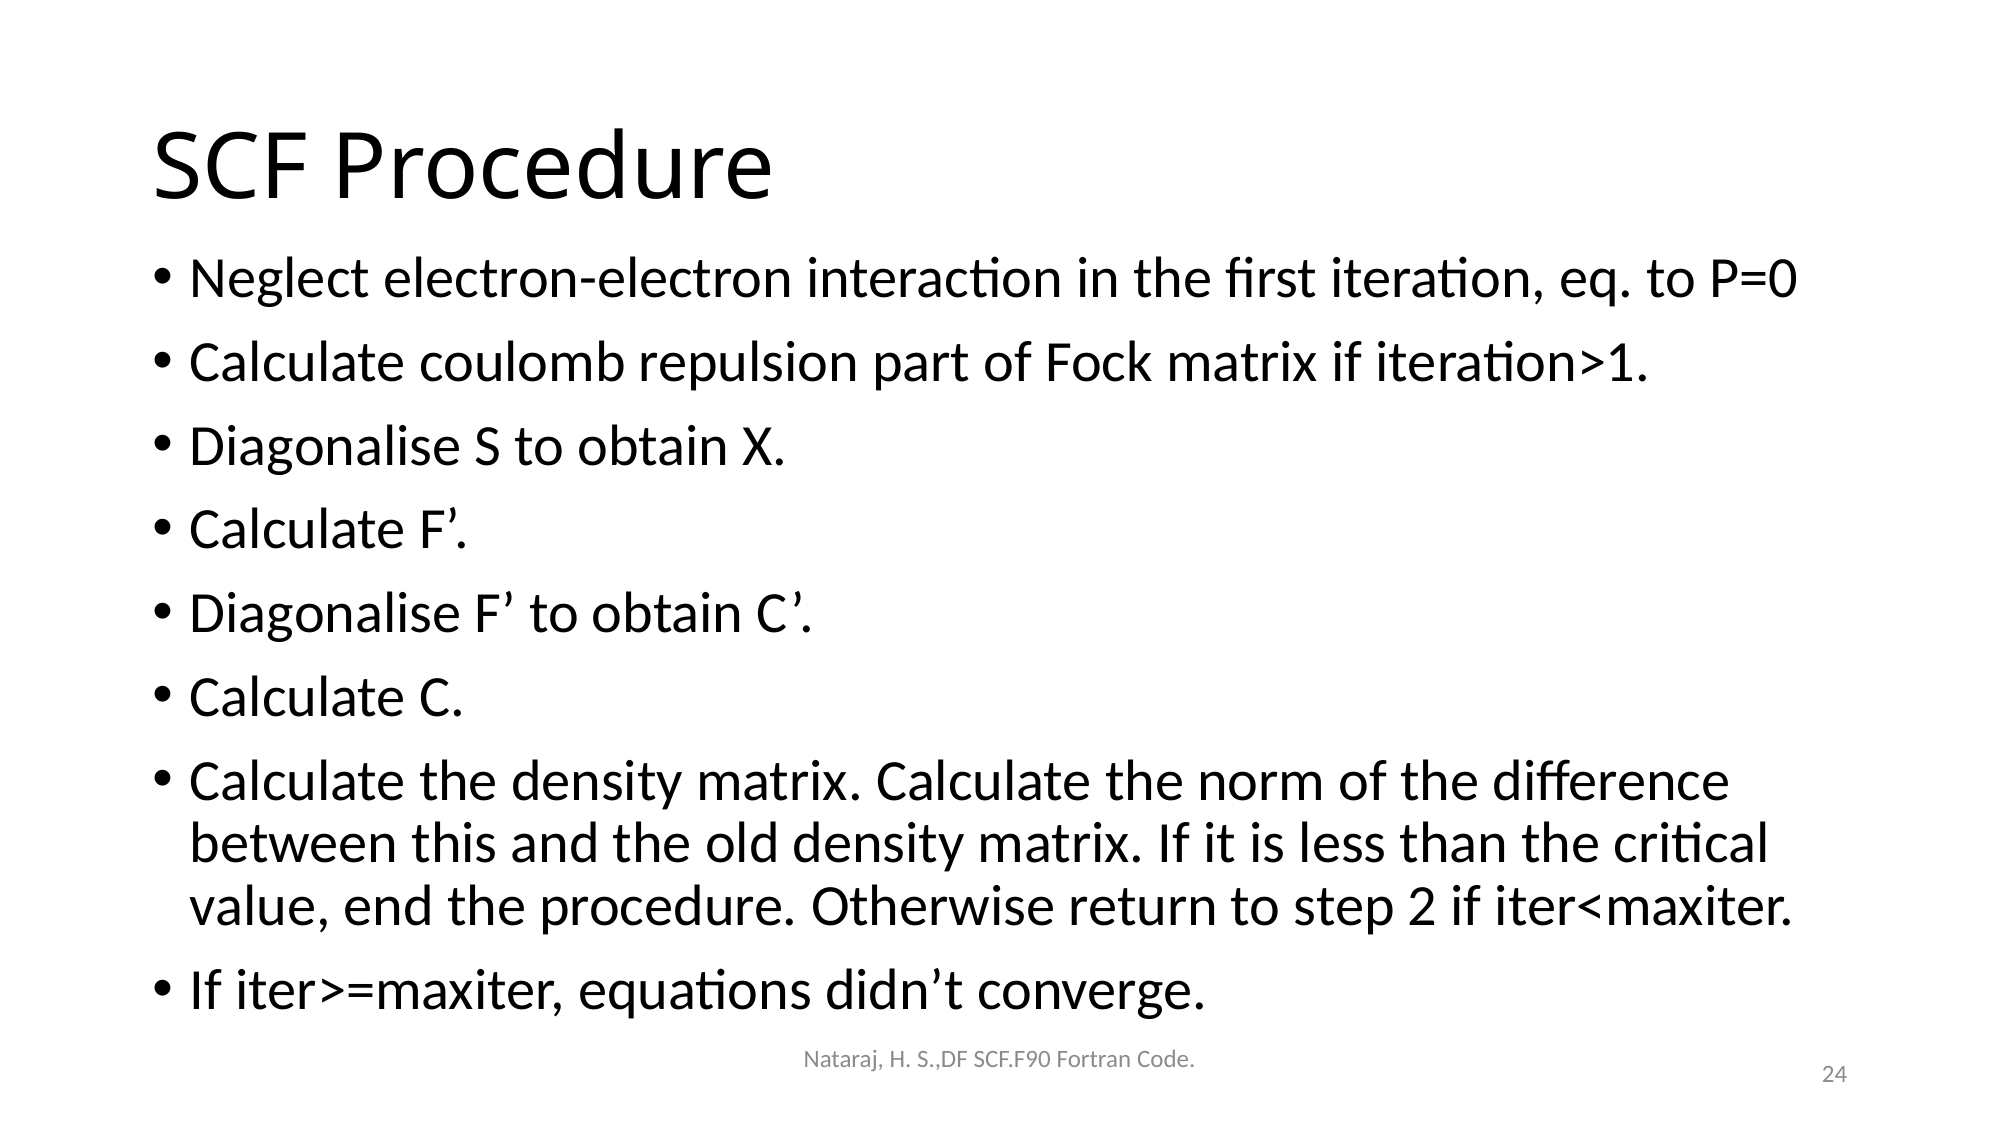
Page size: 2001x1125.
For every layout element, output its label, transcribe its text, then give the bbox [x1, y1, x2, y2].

footer Nataraj, H. S.,DF SCF.F90 Fortran Code. [662, 1042, 1338, 1103]
title SCF Procedure [137, 59, 1863, 240]
list Neglect electron-electron interaction in the first iteration, eq. to P=0 Calculate coulomb repulsion part of Fock matrix if iteration>1. Diagonalise S to obtain X. Calculate F’. Diagonalise F’ to obtain C’. Calculate C. Calculate the density matrix. Calculate the norm of the difference between this and the old density matrix. If it is less than the critical value, end the procedure. Otherwise return to step 2 if iter<maxiter. If iter>=maxiter, equations didn’t converge. [137, 240, 1863, 1043]
slide_number 24 [1412, 1042, 1863, 1103]
